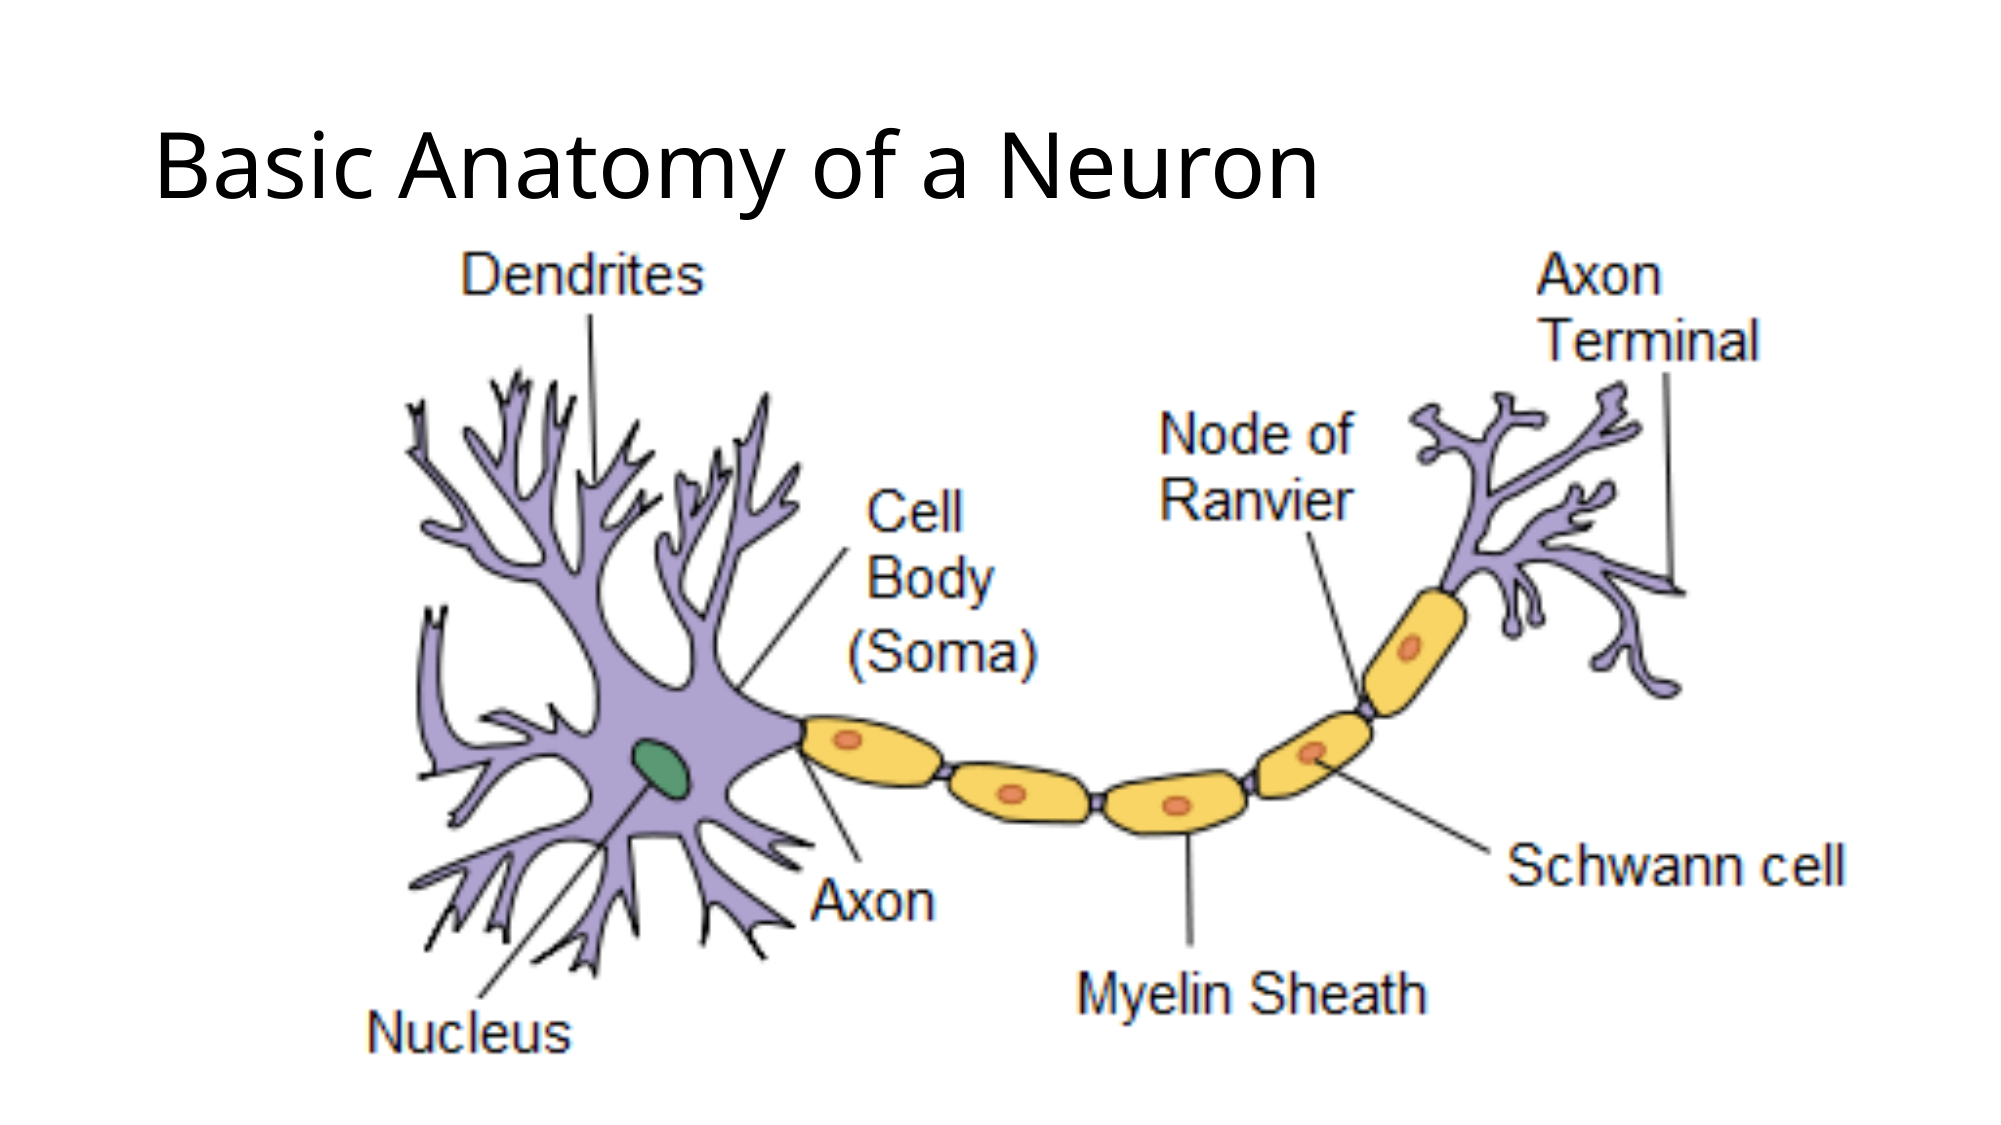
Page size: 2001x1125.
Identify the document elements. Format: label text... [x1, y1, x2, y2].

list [301, 229, 1863, 1066]
title Basic Anatomy of a Neuron [137, 59, 1863, 278]
